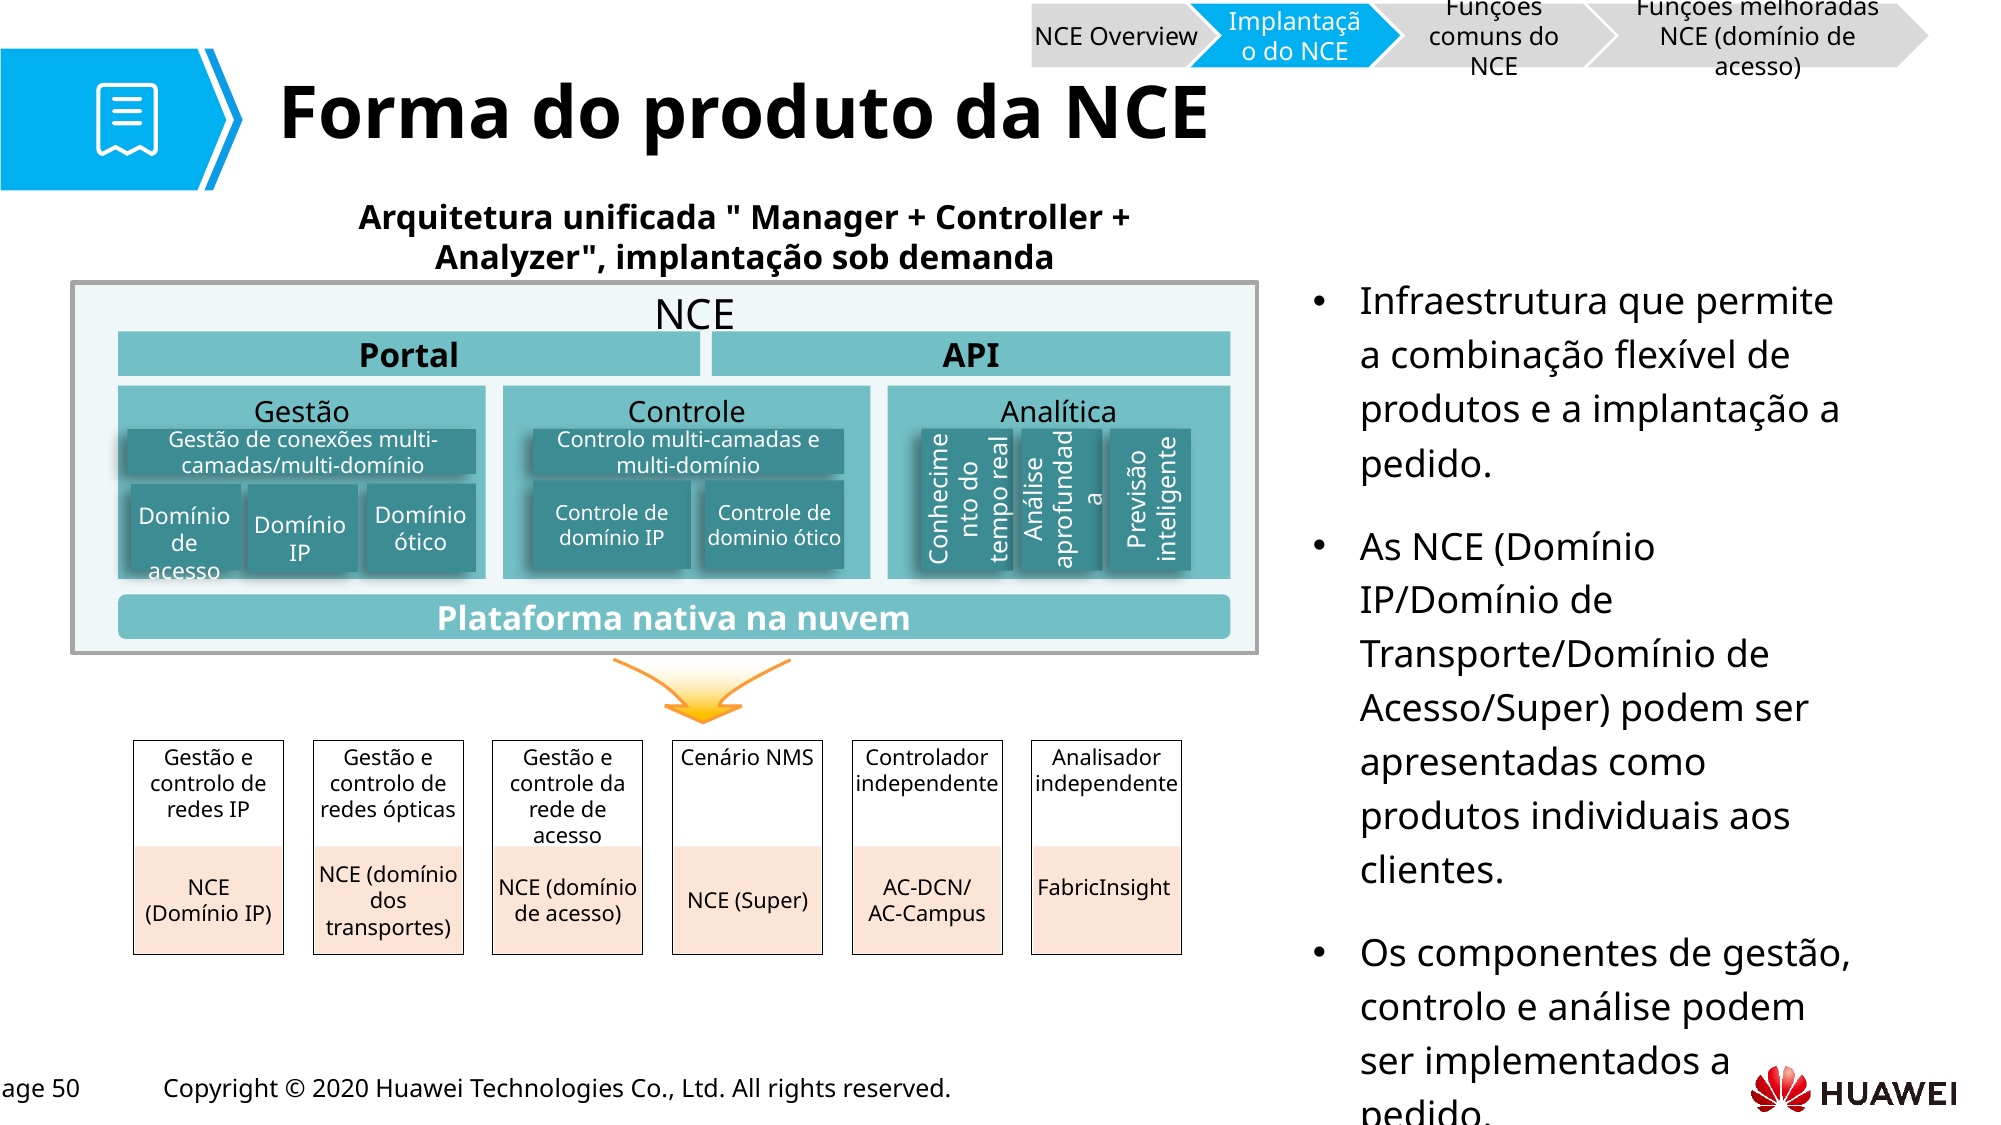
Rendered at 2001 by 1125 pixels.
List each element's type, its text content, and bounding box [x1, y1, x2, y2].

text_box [1031, 3, 1929, 68]
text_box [72, 190, 1258, 956]
title Forma do produto da NCE [261, 67, 1875, 173]
text_box Infraestrutura que permite a combinação flexível de produtos e a implantação a pedido. As NCE (Domínio IP/Domínio de Transporte/Domínio de Acesso/Super) podem ser apresentadas como produtos individuais aos clientes. Os componentes de gestão, controlo e análise podem ser implementados a pedido. [1298, 261, 1875, 654]
picture [1751, 1066, 1956, 1112]
